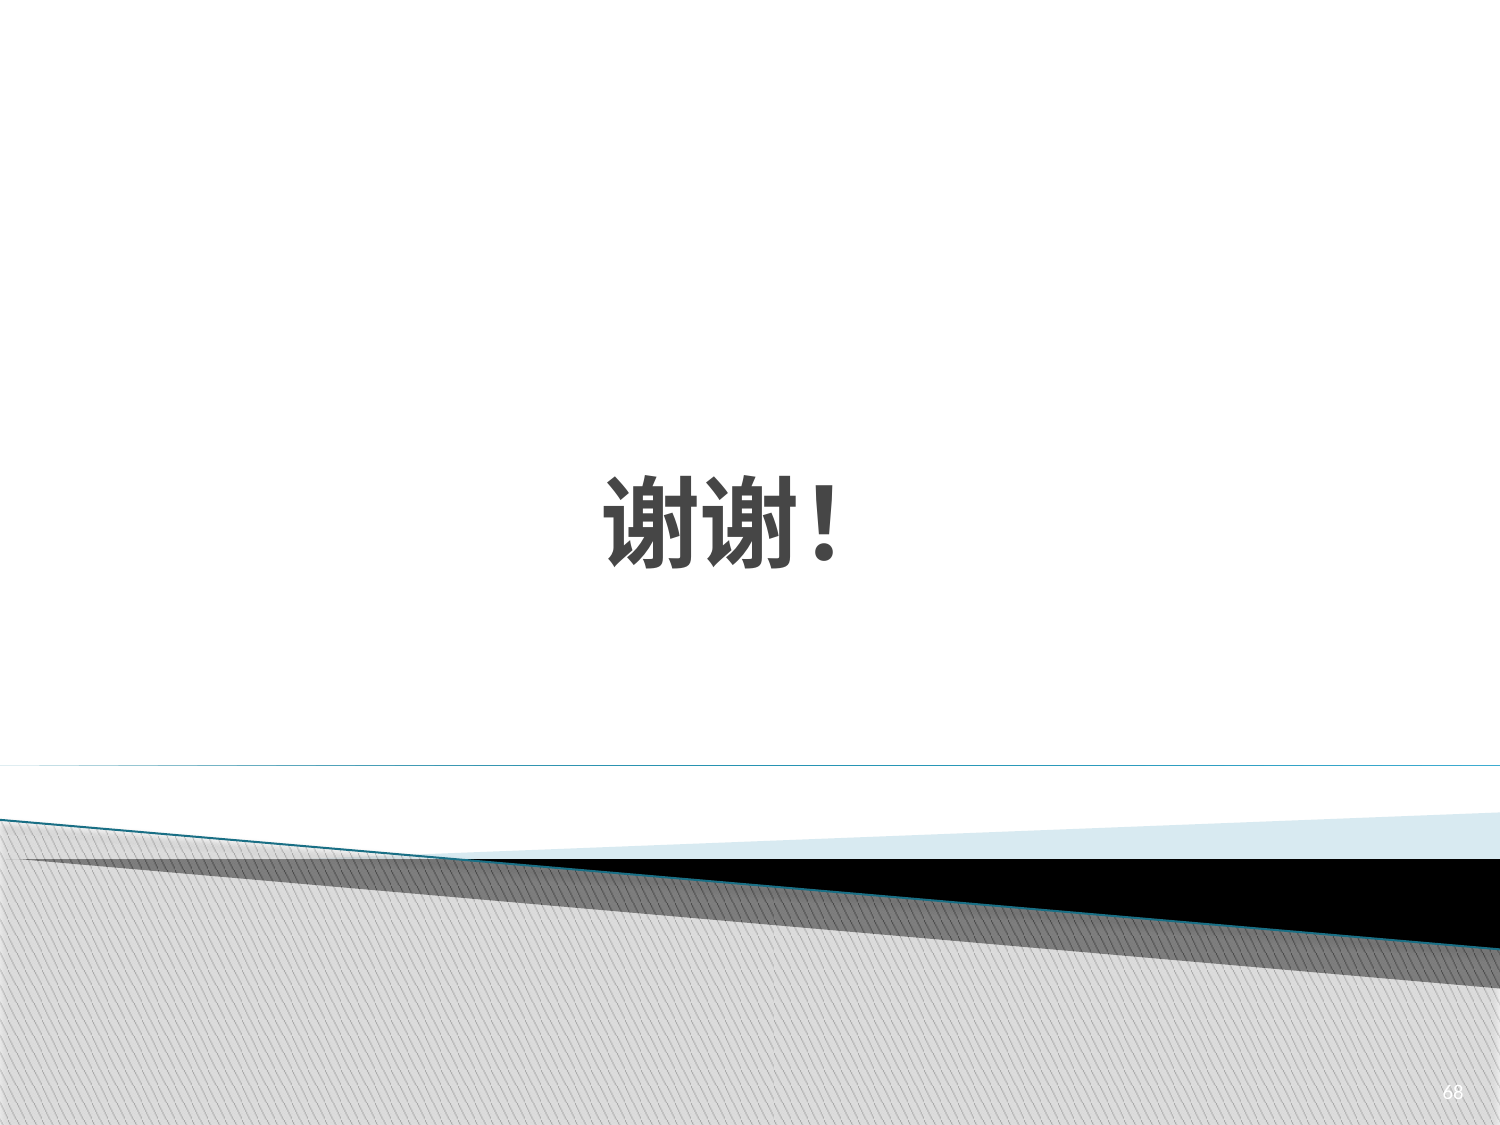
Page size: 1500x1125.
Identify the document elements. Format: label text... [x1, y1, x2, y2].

picture [5, 859, 1500, 989]
title 谢谢！ [112, 287, 1388, 588]
slide_number 68 [1418, 1051, 1479, 1112]
